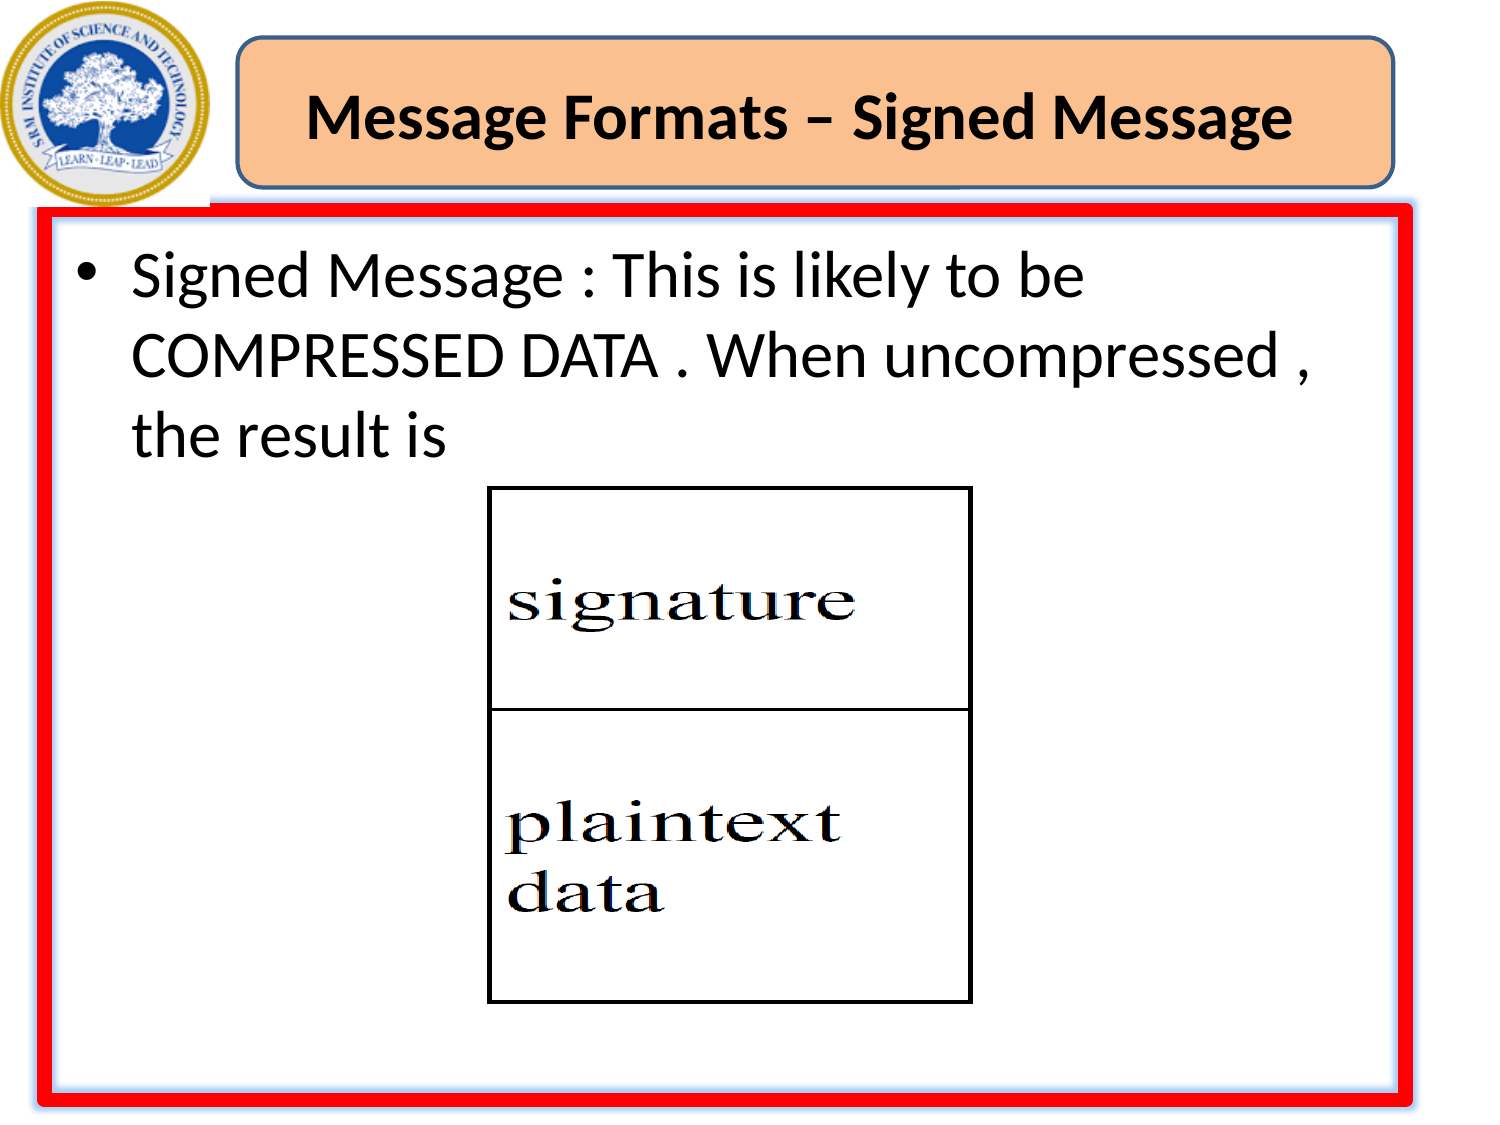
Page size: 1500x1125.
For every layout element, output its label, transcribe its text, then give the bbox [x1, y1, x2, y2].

list Signed Message : This is likely to be COMPRESSED DATA . When uncompressed , the result is [60, 222, 1411, 966]
picture [0, 1, 210, 207]
text_box [42, 208, 1408, 1102]
text_box Message Formats – Signed Message [235, 35, 1396, 190]
picture [460, 462, 1011, 1018]
